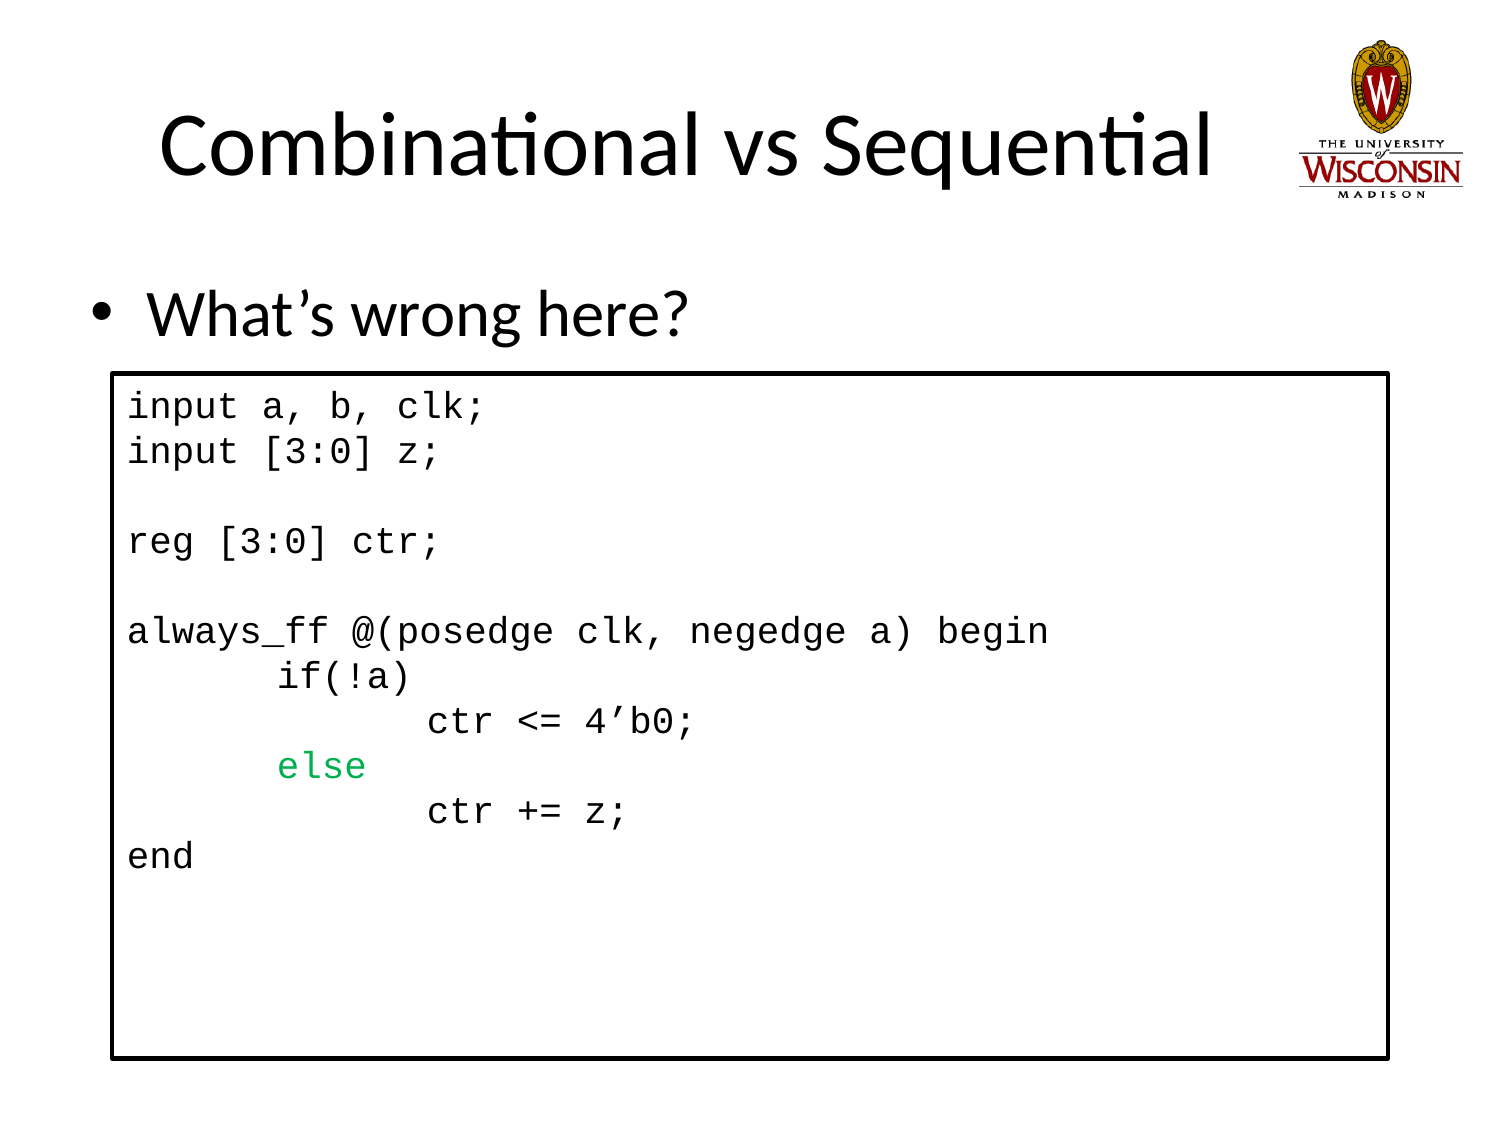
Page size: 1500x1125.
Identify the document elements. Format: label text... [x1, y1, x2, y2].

text_box input a, b, clk; input [3:0] z; reg [3:0] ctr; always_ff @(posedge clk, negedge a) begin if(!a) ctr <= 4’b0; else ctr += z; end [110, 371, 1390, 1061]
picture [1299, 37, 1463, 200]
list What’s wrong here? [75, 262, 1425, 386]
title Combinational vs Sequential [75, 45, 1300, 233]
